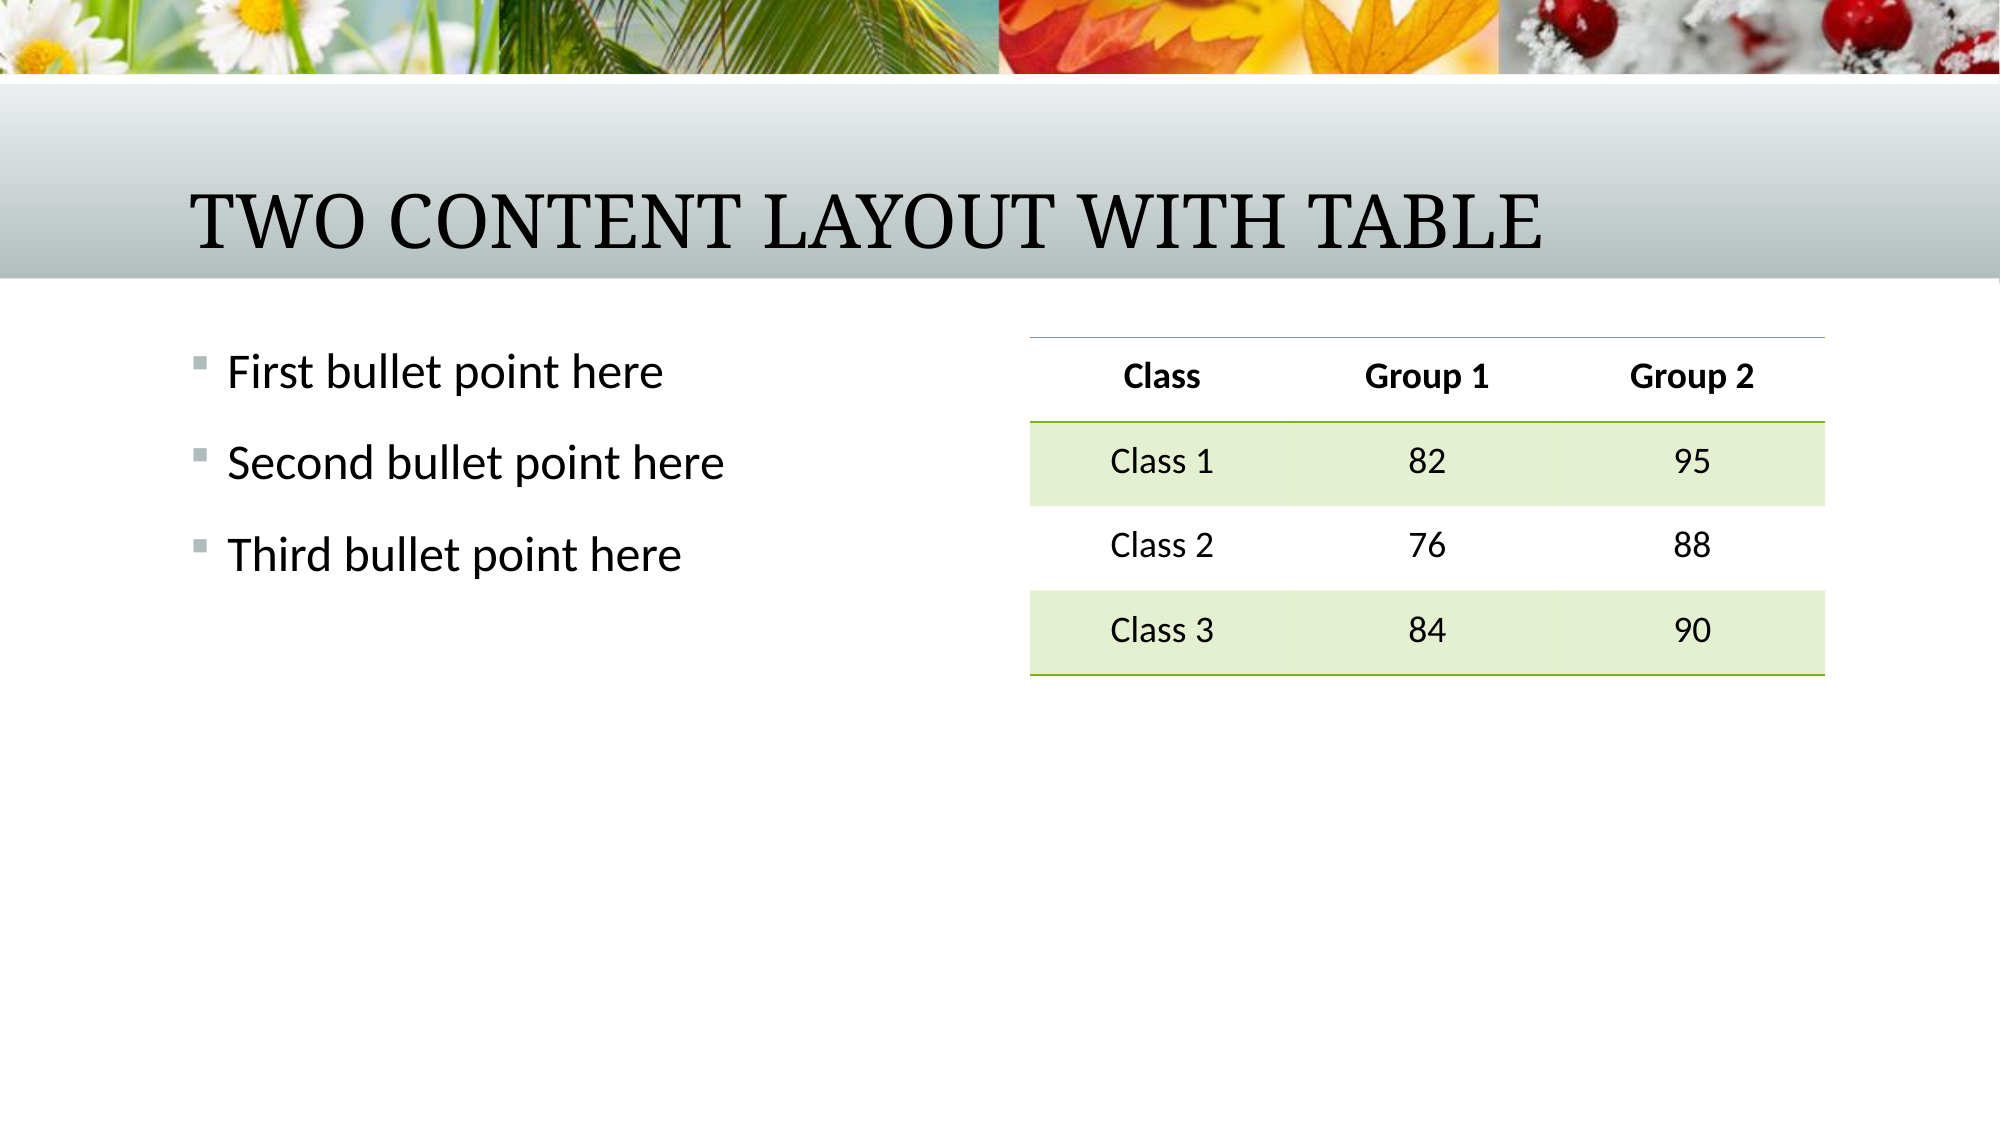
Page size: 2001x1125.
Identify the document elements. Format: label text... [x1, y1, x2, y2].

table_cell Class 2 [1030, 506, 1295, 590]
title Two Content Layout with Table [174, 92, 1825, 273]
list First bullet point here Second bullet point here Third bullet point here [174, 337, 970, 1050]
table_cell 88 [1560, 506, 1825, 590]
table_header Class [1030, 338, 1295, 421]
table_header Group 2 [1560, 338, 1825, 421]
table_cell Class 1 [1030, 423, 1295, 506]
table_cell 95 [1560, 423, 1825, 506]
table_cell 90 [1560, 590, 1825, 674]
picture [0, 0, 2000, 74]
table_cell 82 [1295, 423, 1560, 506]
table_cell 84 [1295, 590, 1560, 674]
table_cell Class 3 [1030, 590, 1295, 674]
table_header Group 1 [1295, 338, 1560, 421]
table_cell 76 [1295, 506, 1560, 590]
